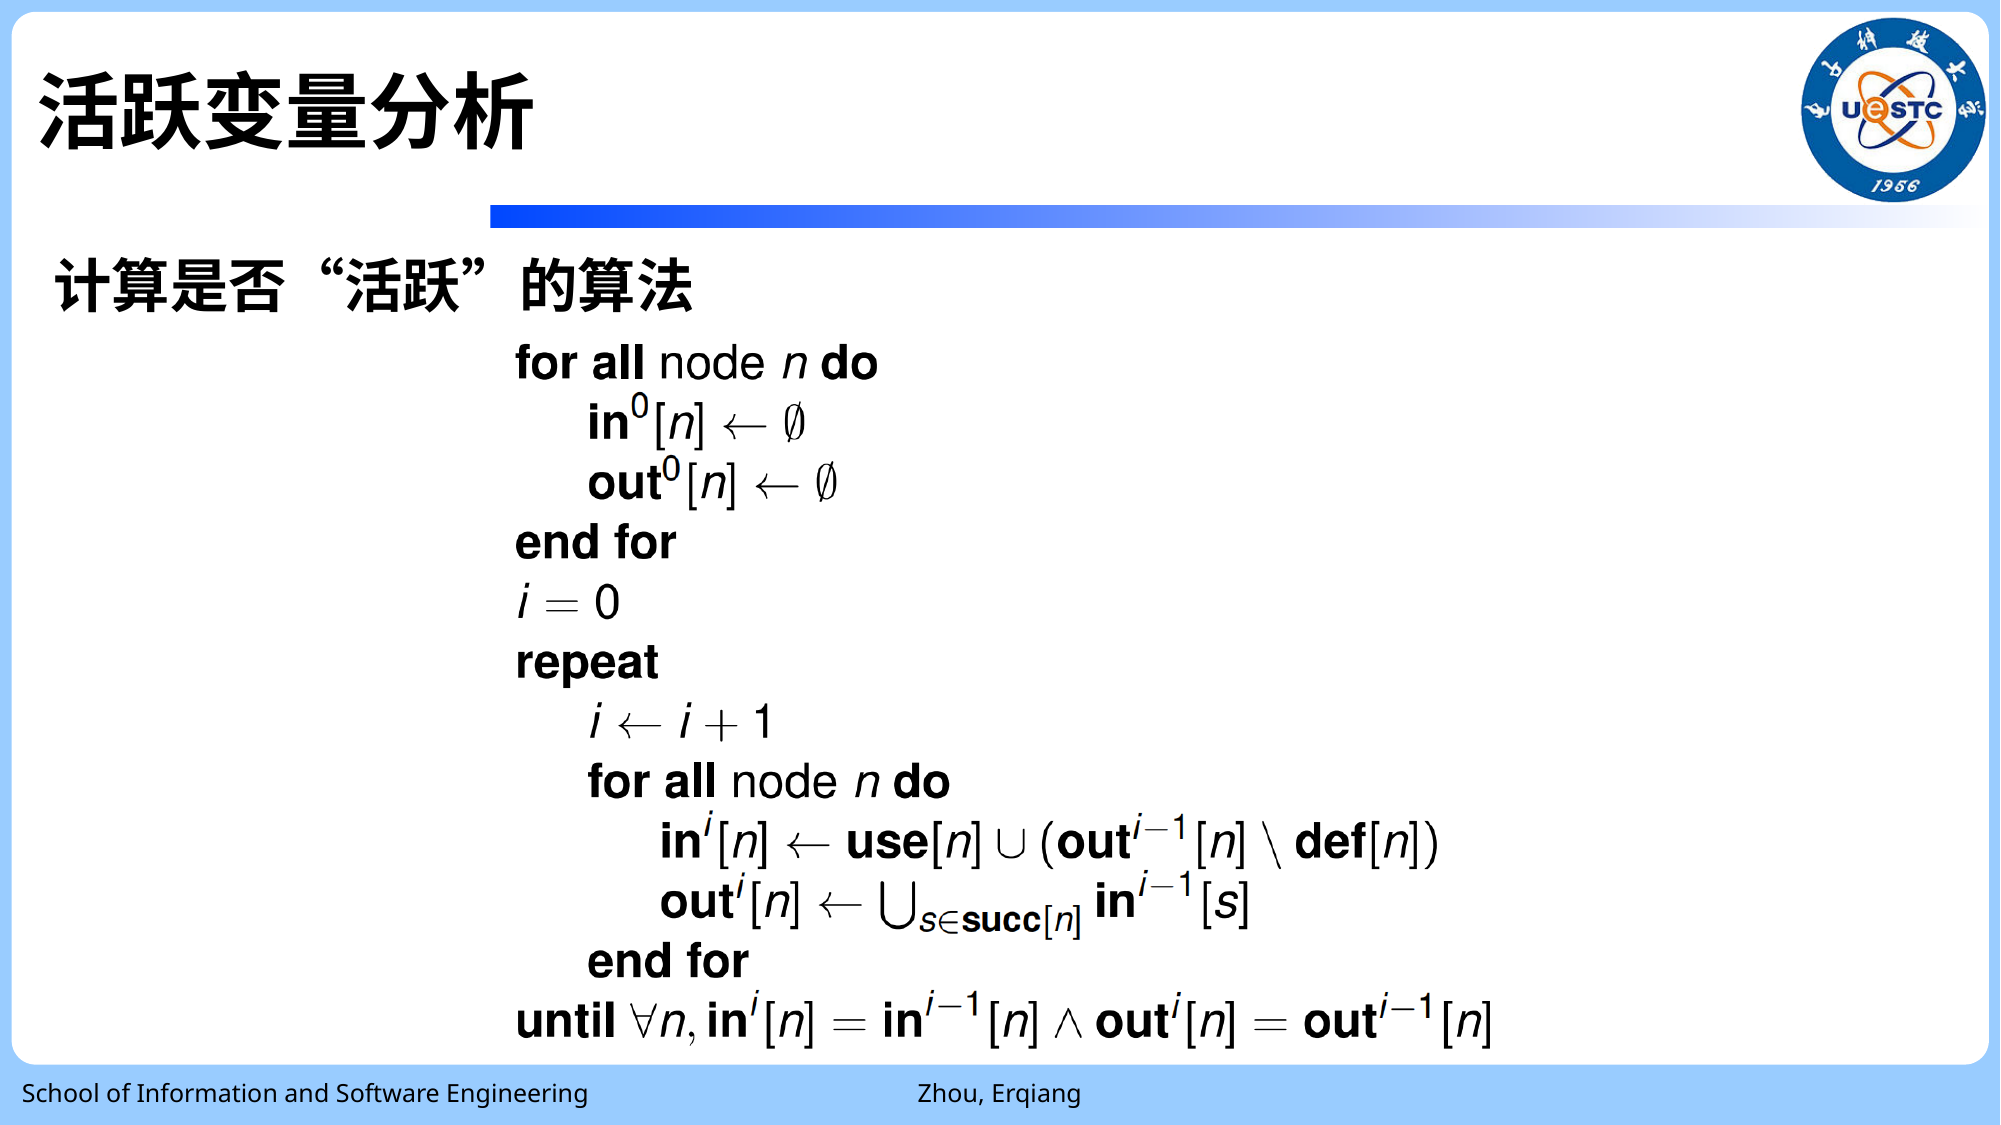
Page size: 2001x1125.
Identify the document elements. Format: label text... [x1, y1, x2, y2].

title 活跃变量分析 [20, 22, 1908, 209]
picture [504, 330, 1506, 1064]
slide_number [1532, 1062, 1983, 1123]
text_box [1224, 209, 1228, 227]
list 计算是否“活跃”的算法 [20, 227, 1990, 1063]
slide_number [1136, 209, 1140, 227]
picture [1789, 6, 1998, 215]
slide_number School of Information and Software Engineering [6, 1062, 655, 1123]
footer Zhou, Erqiang [662, 1064, 1338, 1123]
